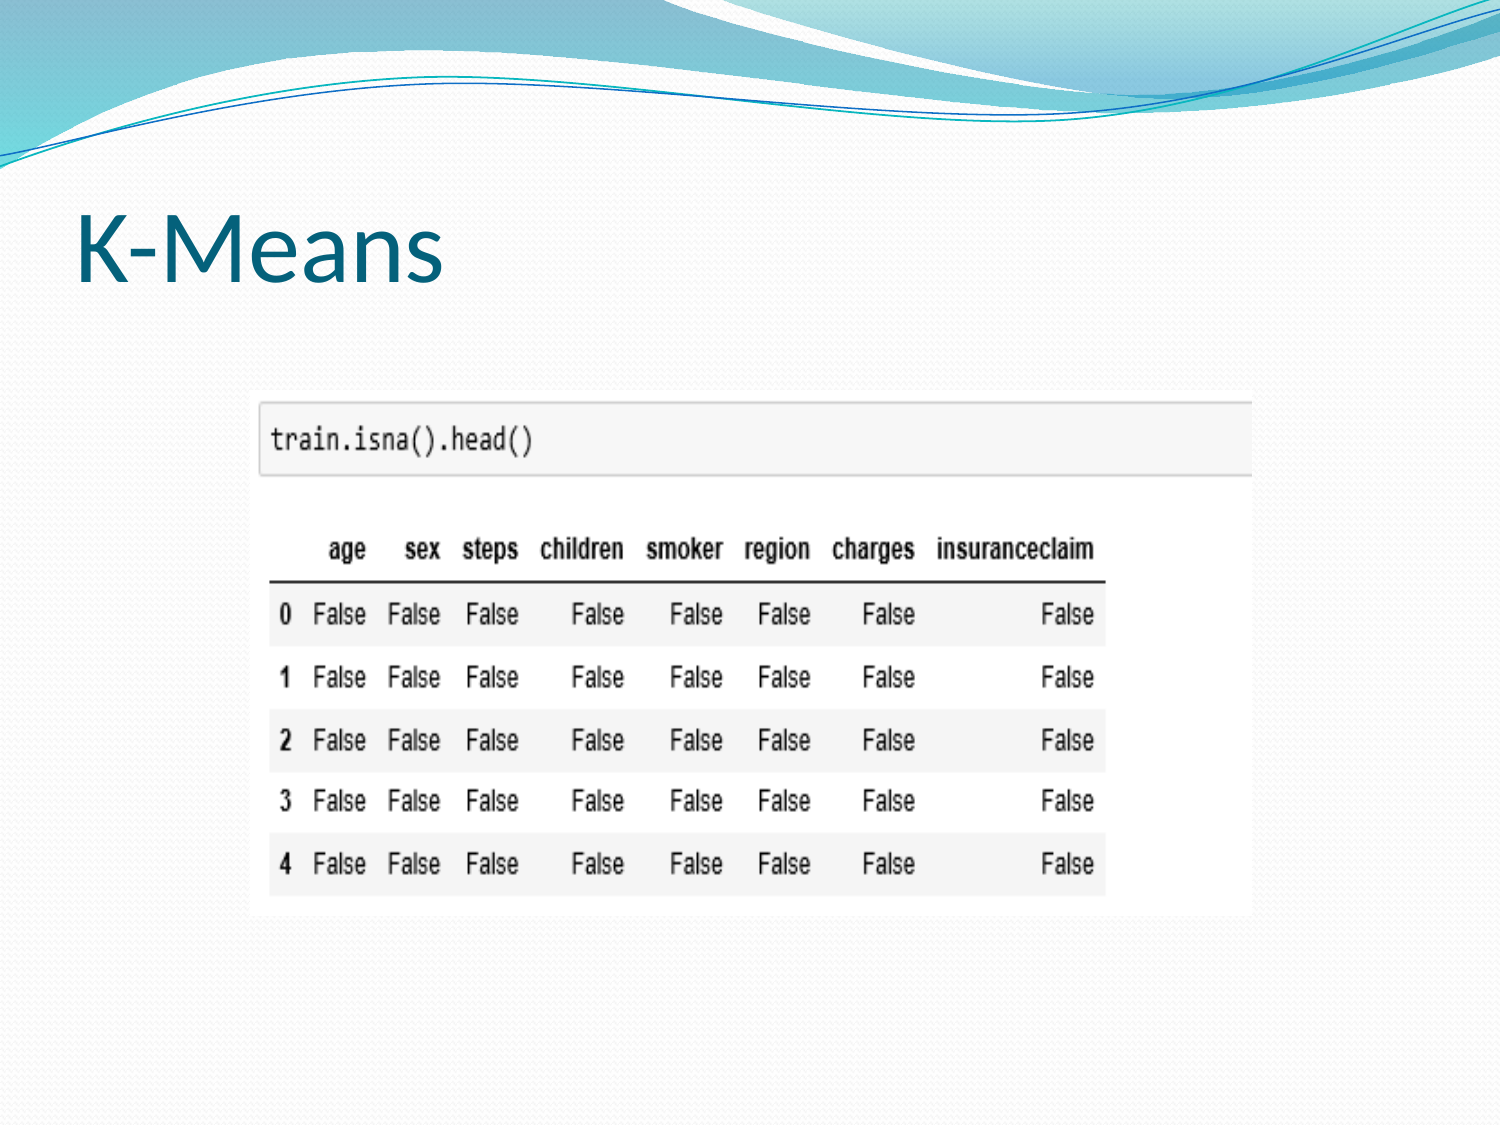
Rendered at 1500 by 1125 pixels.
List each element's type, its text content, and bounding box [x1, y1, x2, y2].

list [249, 390, 1252, 917]
title K-Means [75, 115, 1425, 303]
